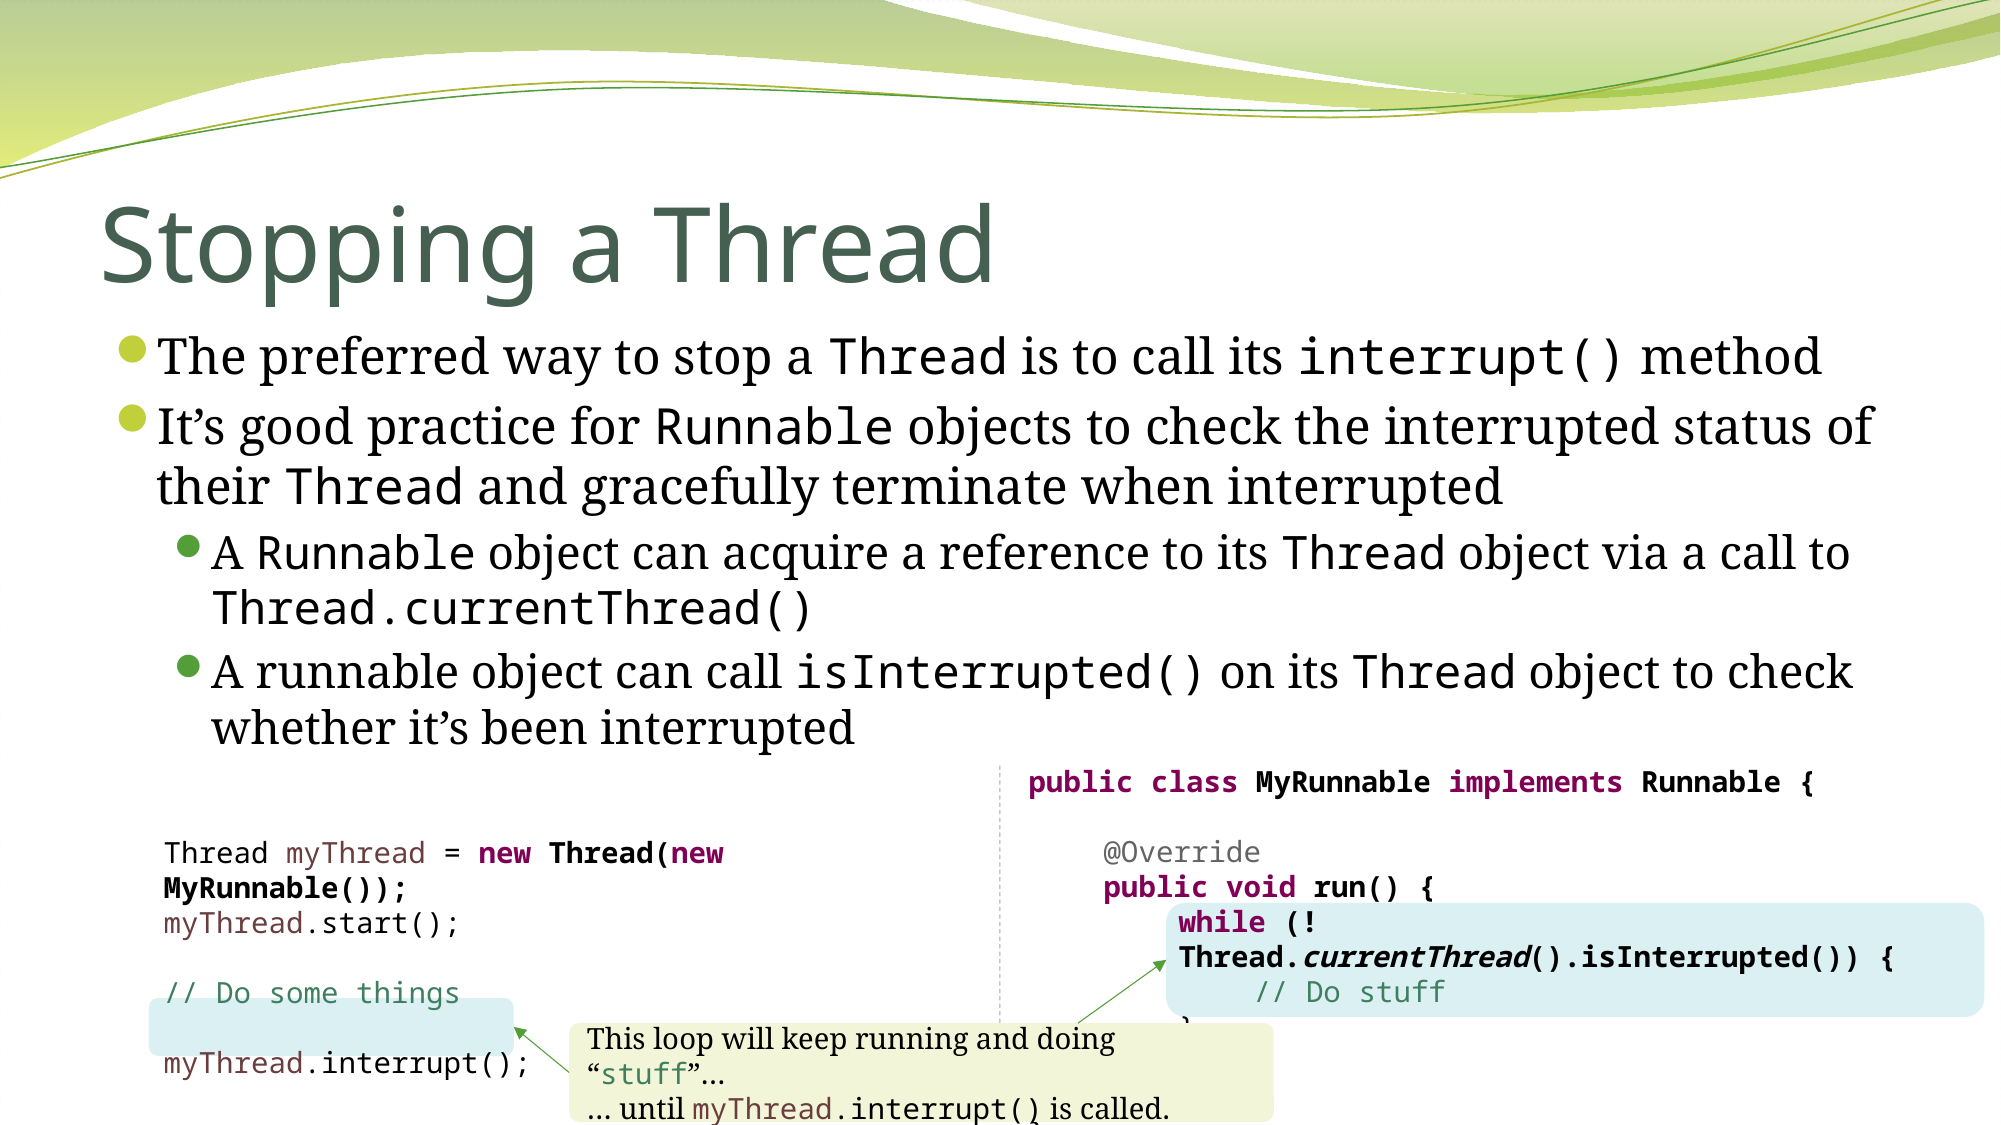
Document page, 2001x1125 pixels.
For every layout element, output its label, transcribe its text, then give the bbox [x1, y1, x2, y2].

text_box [1078, 959, 1167, 1024]
text_box Thread myThread = new Thread(new MyRunnable()); myThread.start(); // Do some things myThread.interrupt(); [148, 827, 943, 1087]
text_box public class MyRunnable implements Runnable { @Override public void run() { while (!Thread.currentThread().isInterrupted()) { // Do stuff } } } [1013, 756, 2000, 1125]
title Stopping a Thread [99, 115, 1900, 303]
text_box This loop will keep running and doing “stuff”… … until myThread.interrupt() is called. [568, 1022, 1275, 1123]
list The preferred way to stop a Thread is to call its interrupt() method It’s good practice for Runnable objects to check the interrupted status of their Thread and gracefully terminate when interrupted A Runnable object can acquire a reference to its Thread object via a call to Thread.currentThread() A runnable object can call isInterrupted() on its Thread object to check whether it’s been interrupted [99, 317, 1900, 766]
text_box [513, 1026, 570, 1073]
